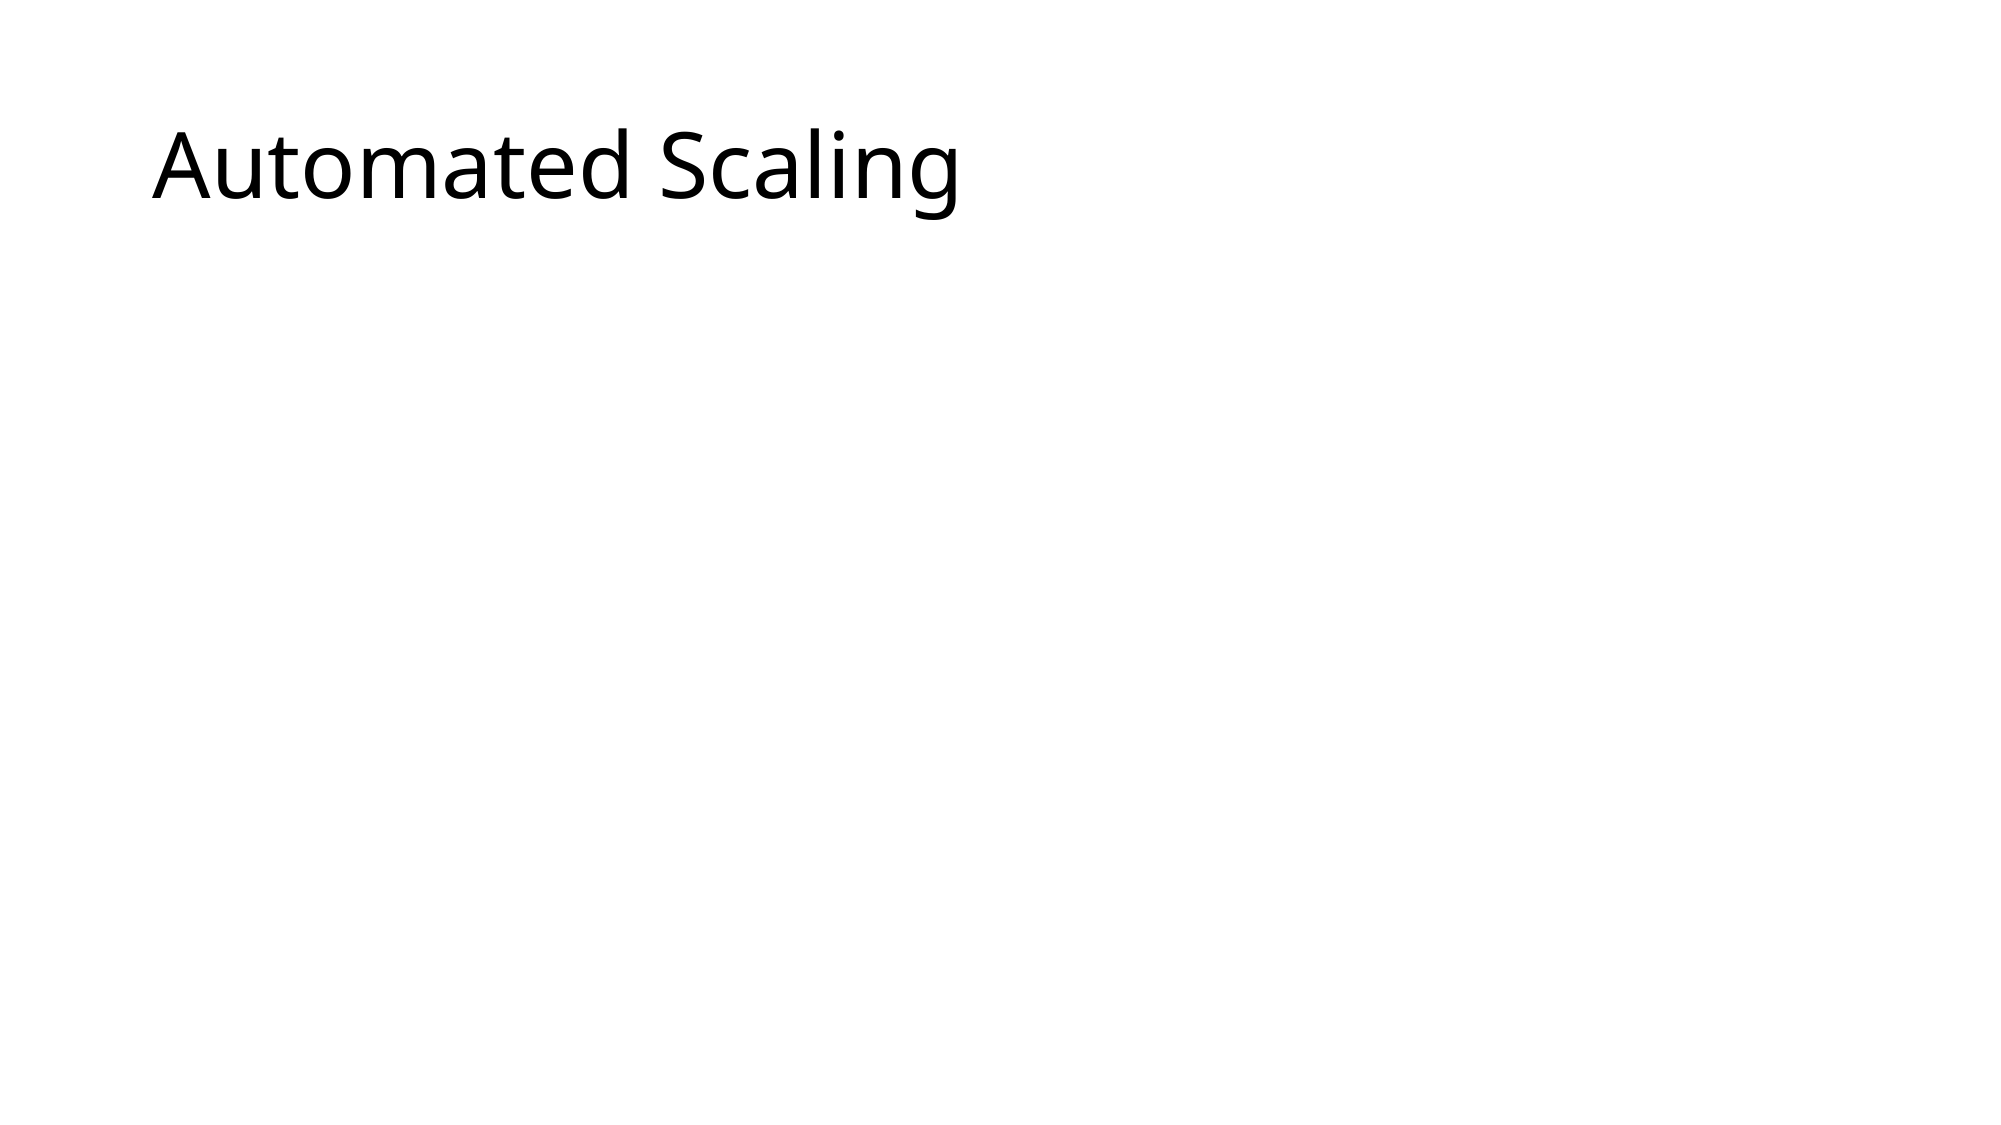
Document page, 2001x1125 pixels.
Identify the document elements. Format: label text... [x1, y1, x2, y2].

title Automated Scaling [137, 59, 1863, 278]
